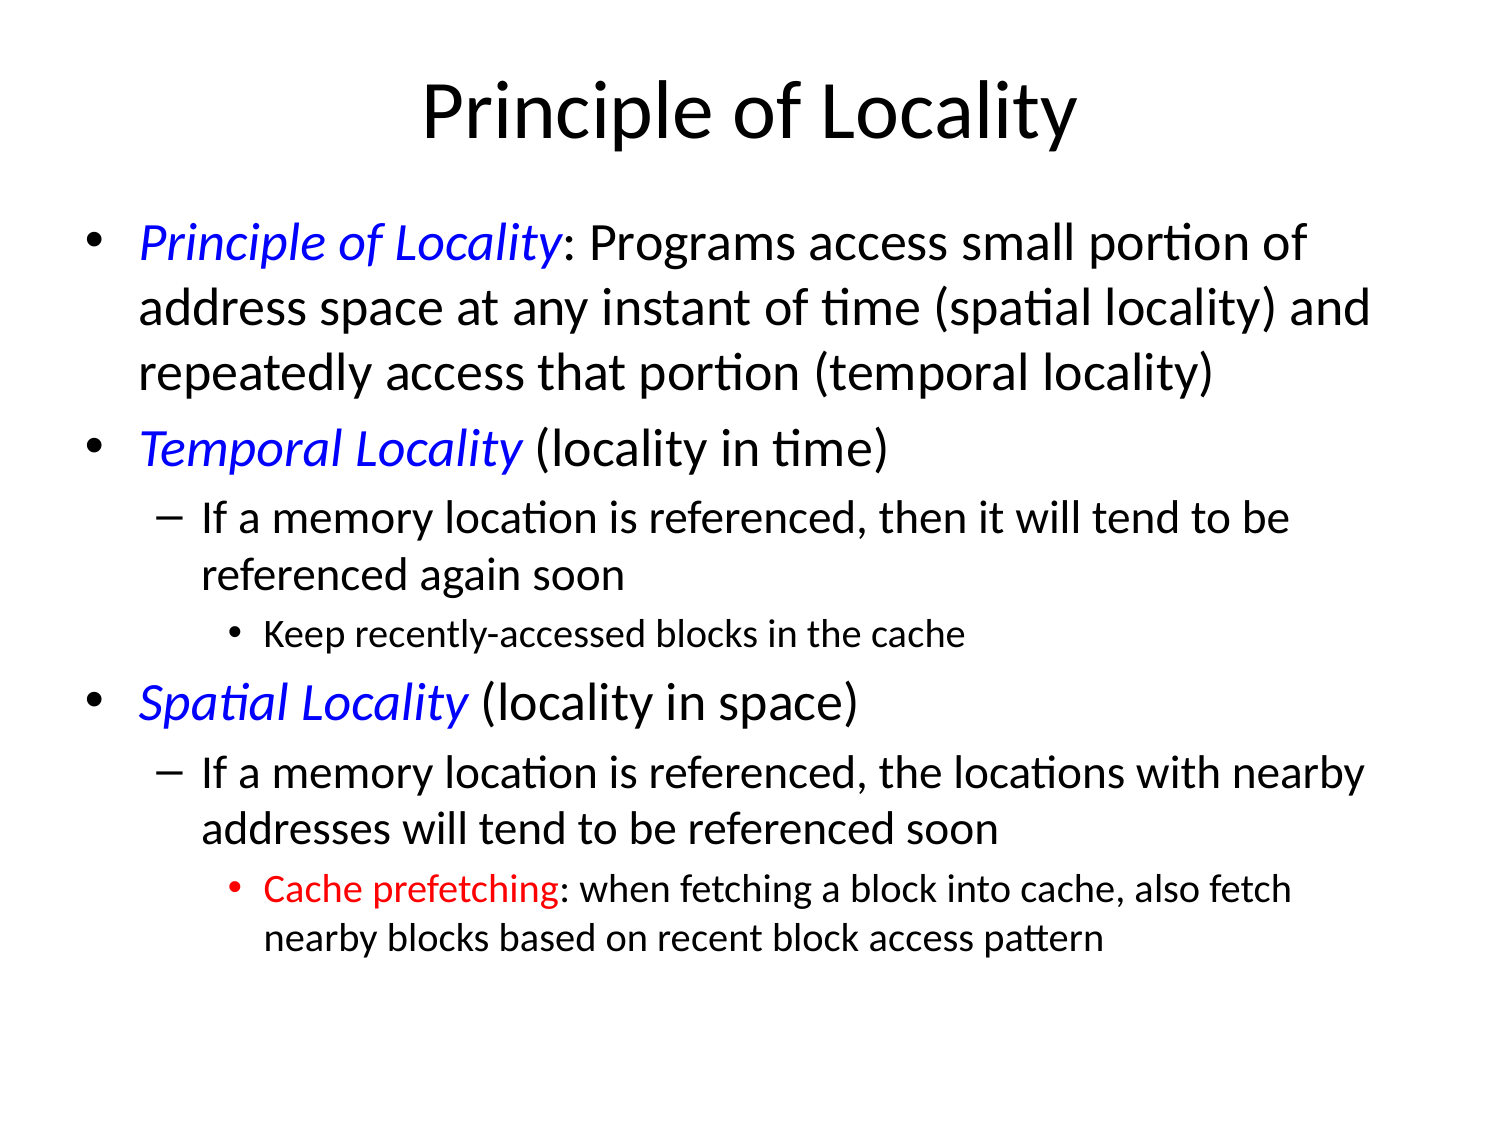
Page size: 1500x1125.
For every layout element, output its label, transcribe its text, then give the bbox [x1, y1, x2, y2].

text_box [571, 922, 929, 968]
list Principle of Locality: Programs access small portion of address space at any instant of time (spatial locality) and repeatedly access that portion (temporal locality) Temporal Locality (locality in time) If a memory location is referenced, then it will tend to be referenced again soon Keep recently-accessed blocks in the cache Spatial Locality (locality in space) If a memory location is referenced, the locations with nearby addresses will tend to be referenced soon Cache prefetching: when fetching a block into cache, also fetch nearby blocks based on recent block access pattern [69, 199, 1425, 976]
title Principle of Locality [24, 11, 1475, 200]
